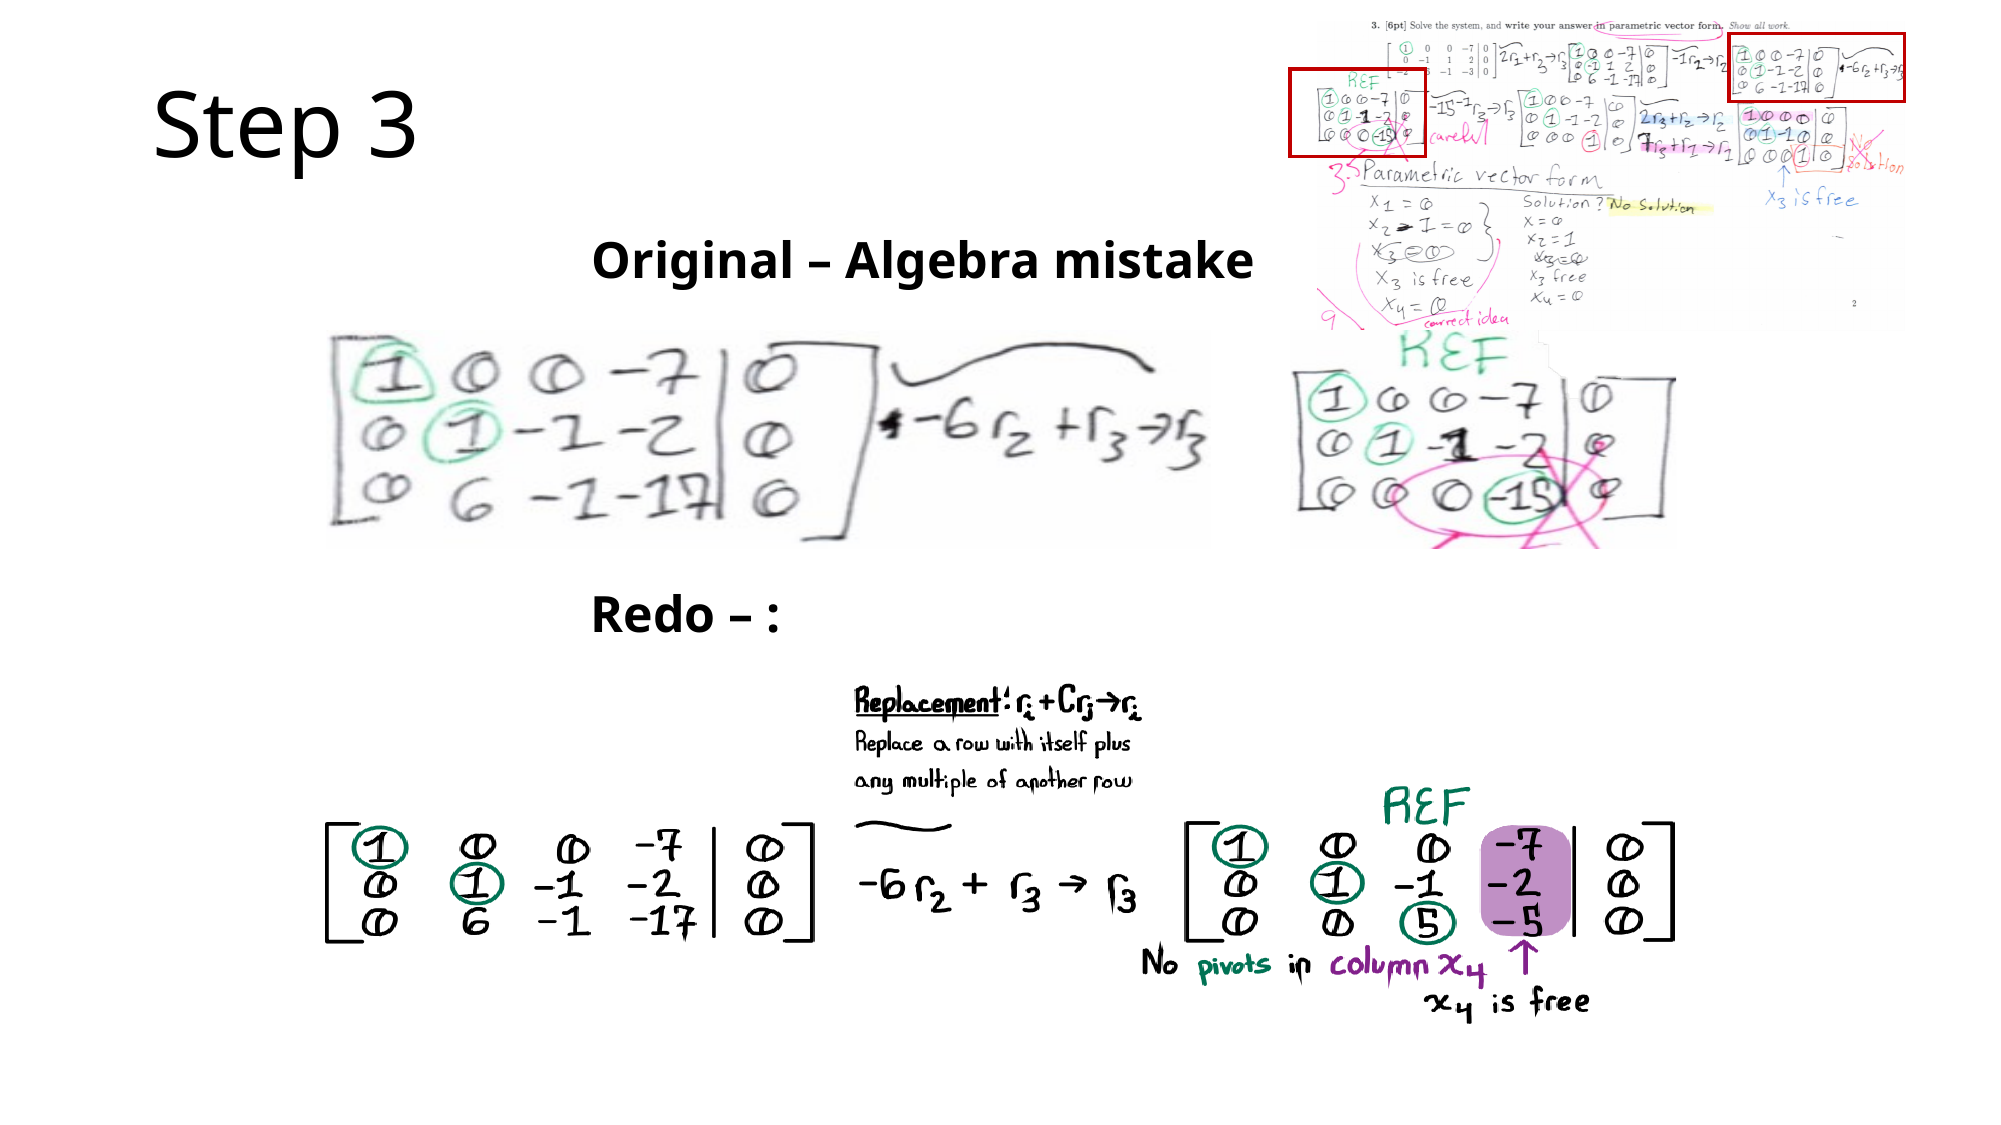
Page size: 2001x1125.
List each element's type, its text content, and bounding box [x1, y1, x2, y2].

text_box [1288, 67, 1316, 158]
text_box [326, 329, 1677, 550]
list Original – Algebra mistake [576, 195, 1316, 329]
title Step 3 [137, 59, 1316, 196]
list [324, 683, 1676, 1024]
picture [1316, 20, 1906, 331]
